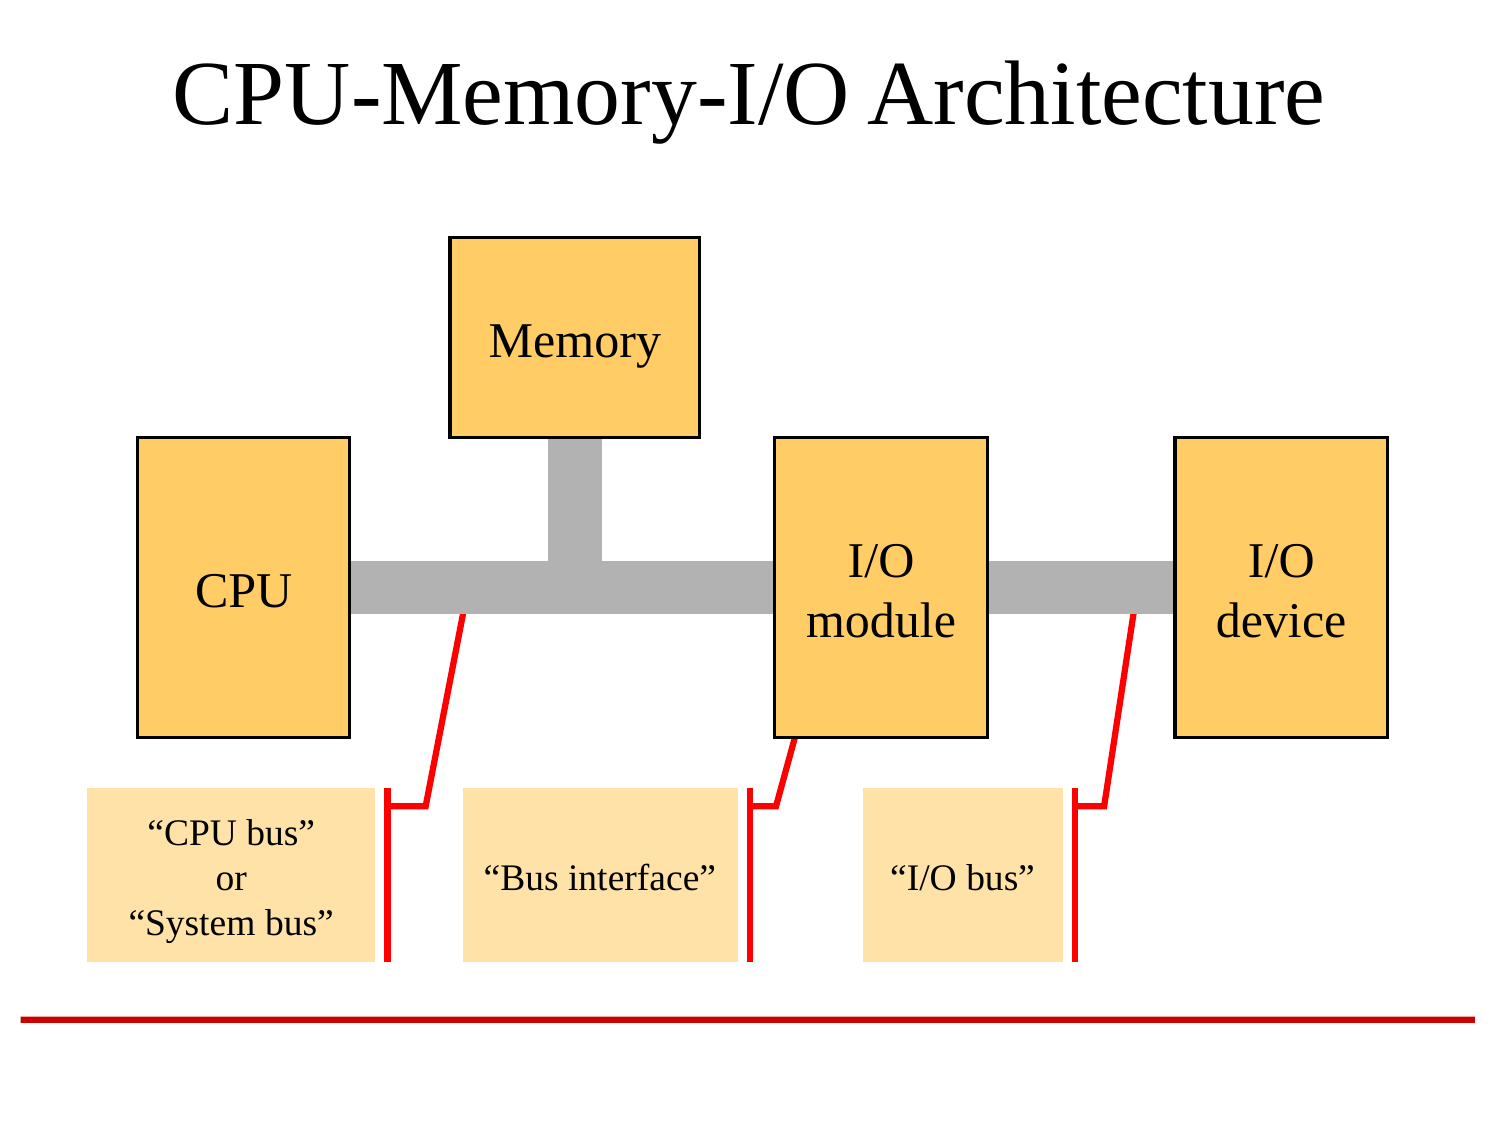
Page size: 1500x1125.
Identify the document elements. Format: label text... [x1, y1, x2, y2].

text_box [87, 787, 1063, 963]
text_box [988, 562, 1174, 613]
text_box Memory [450, 237, 700, 438]
text_box I/O module [774, 437, 988, 738]
text_box CPU [137, 437, 350, 738]
title CPU-Memory-I/O Architecture [112, 24, 1388, 150]
text_box [549, 438, 600, 562]
text_box I/O device [1174, 437, 1388, 738]
text_box [350, 562, 774, 613]
